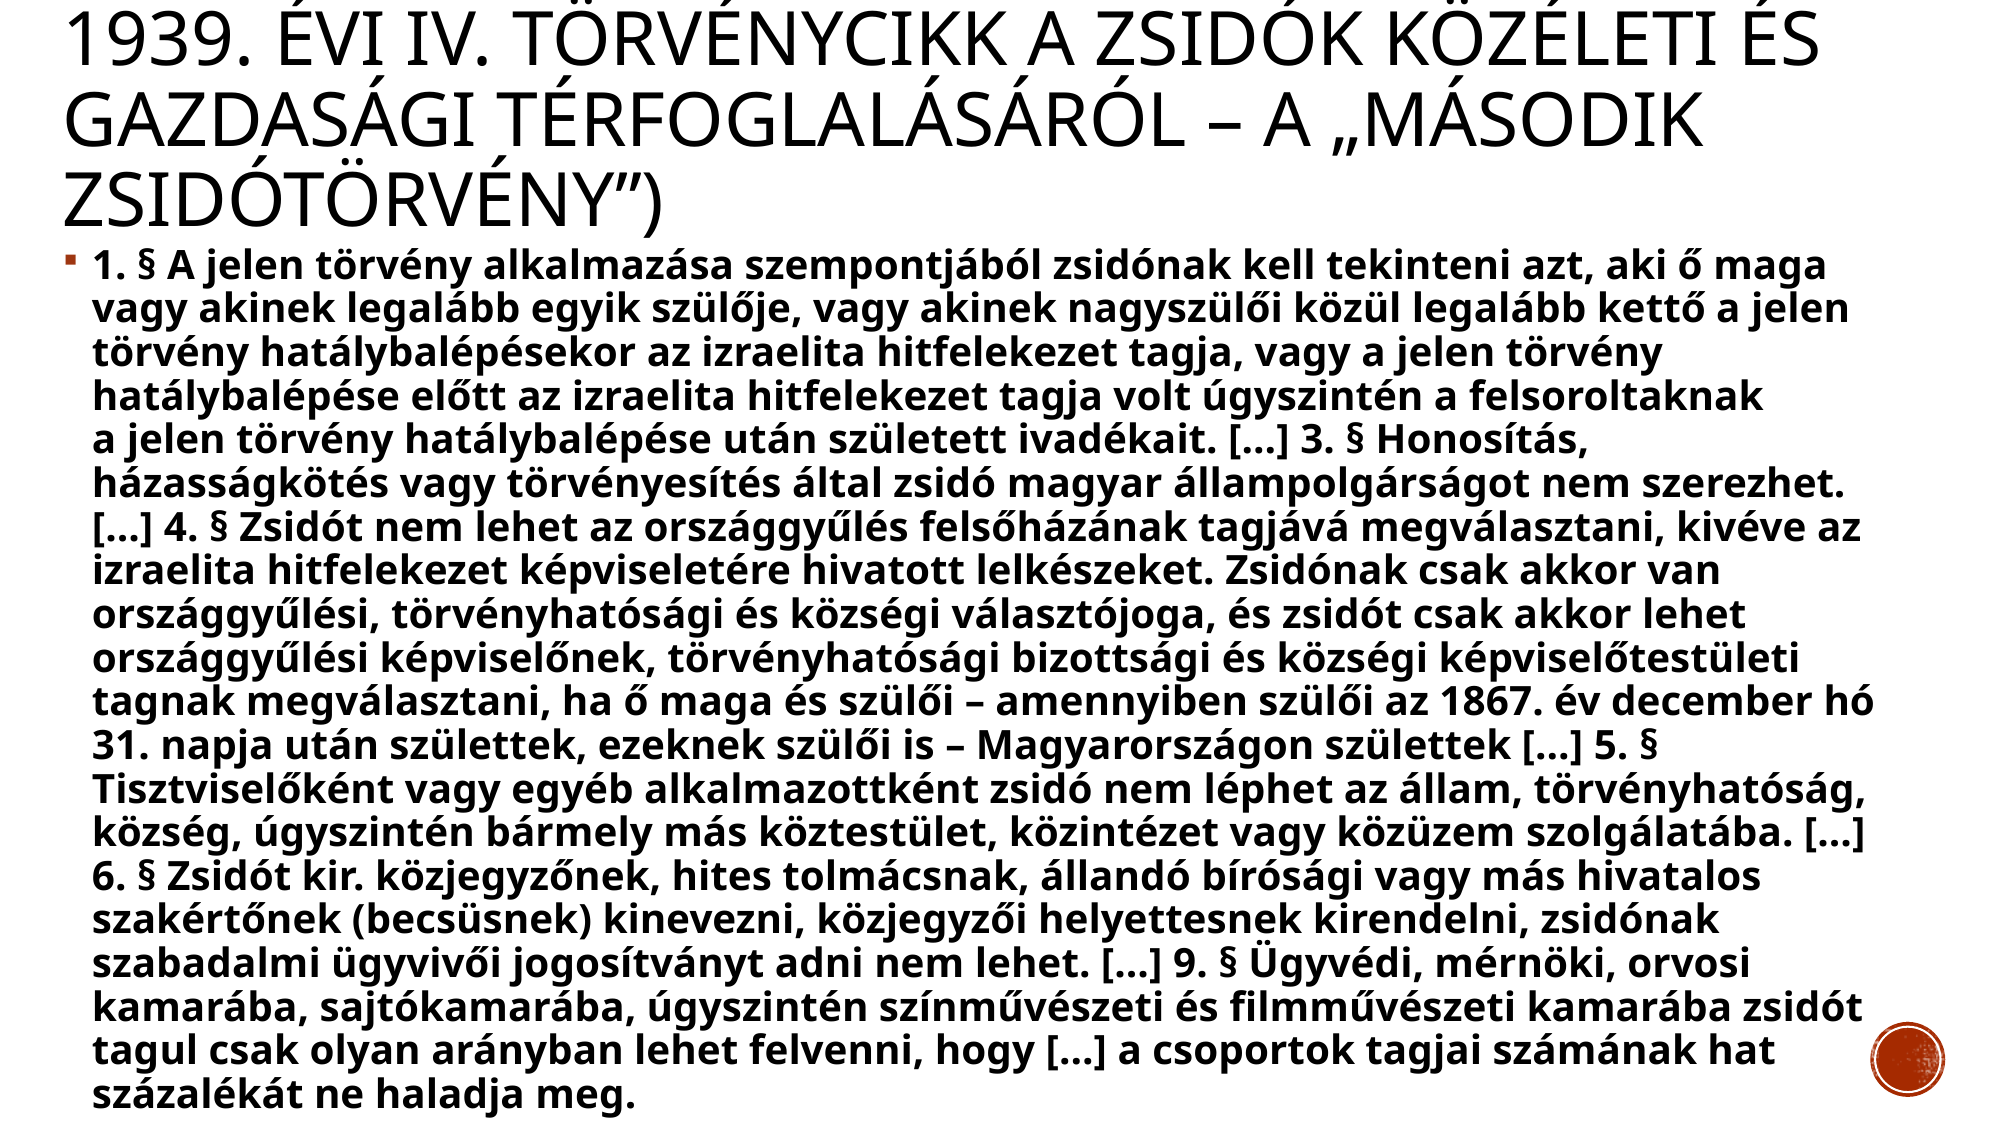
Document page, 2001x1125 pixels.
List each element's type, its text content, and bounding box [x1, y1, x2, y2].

title 1939. évi IV. törvénycikk a zsidók közéleti és gazdasági térfoglalásáról – a „második zsidótörvény”) [47, 23, 1855, 220]
list 1. § A jelen törvény alkalmazása szempontjából zsidónak kell tekinteni azt, aki ő maga vagy akinek legalább egyik szülője, vagy akinek nagyszülői közül legalább kettő a jelen törvény hatálybalépésekor az izraelita hitfelekezet tagja, vagy a jelen törvény hatálybalépése előtt az izraelita hitfelekezet tagja volt úgyszintén a felsoroltaknak a jelen törvény hatálybalépése után született ivadékait. […] 3. § Honosítás, házasságkötés vagy törvényesítés által zsidó magyar állampolgárságot nem szerezhet. […] 4. § Zsidót nem lehet az országgyűlés felsőházának tagjává megválasztani, kivéve az izraelita hitfelekezet képviseletére hivatott lelkészeket. Zsidónak csak akkor van országgyűlési, törvényhatósági és községi választójoga, és zsidót csak akkor lehet országgyűlési képviselőnek, törvényhatósági bizottsági és községi képviselőtestületi tagnak megválasztani, ha ő maga és szülői – amennyiben szülői az 1867. év december hó 31. napja után születtek, ezeknek szülői is – Magyarországon születtek […] 5. § Tisztviselőként vagy egyéb alkalmazottként zsidó nem léphet az állam, törvényhatóság, község, úgyszintén bármely más köztestület, közintézet vagy közüzem szolgálatába. […] 6. § Zsidót kir. közjegyzőnek, hites tolmácsnak, állandó bírósági vagy más hivatalos szakértőnek (becsüsnek) kinevezni, közjegyzői helyettesnek kirendelni, zsidónak szabadalmi ügyvivői jogosítványt adni nem lehet. […] 9. § Ügyvédi, mérnöki, orvosi kamarába, sajtókamarába, úgyszintén színművészeti és filmművészeti kamarába zsidót tagul csak olyan arányban lehet felvenni, hogy […] a csoportok tagjai számának hat százalékát ne haladja meg. [47, 236, 1913, 1125]
